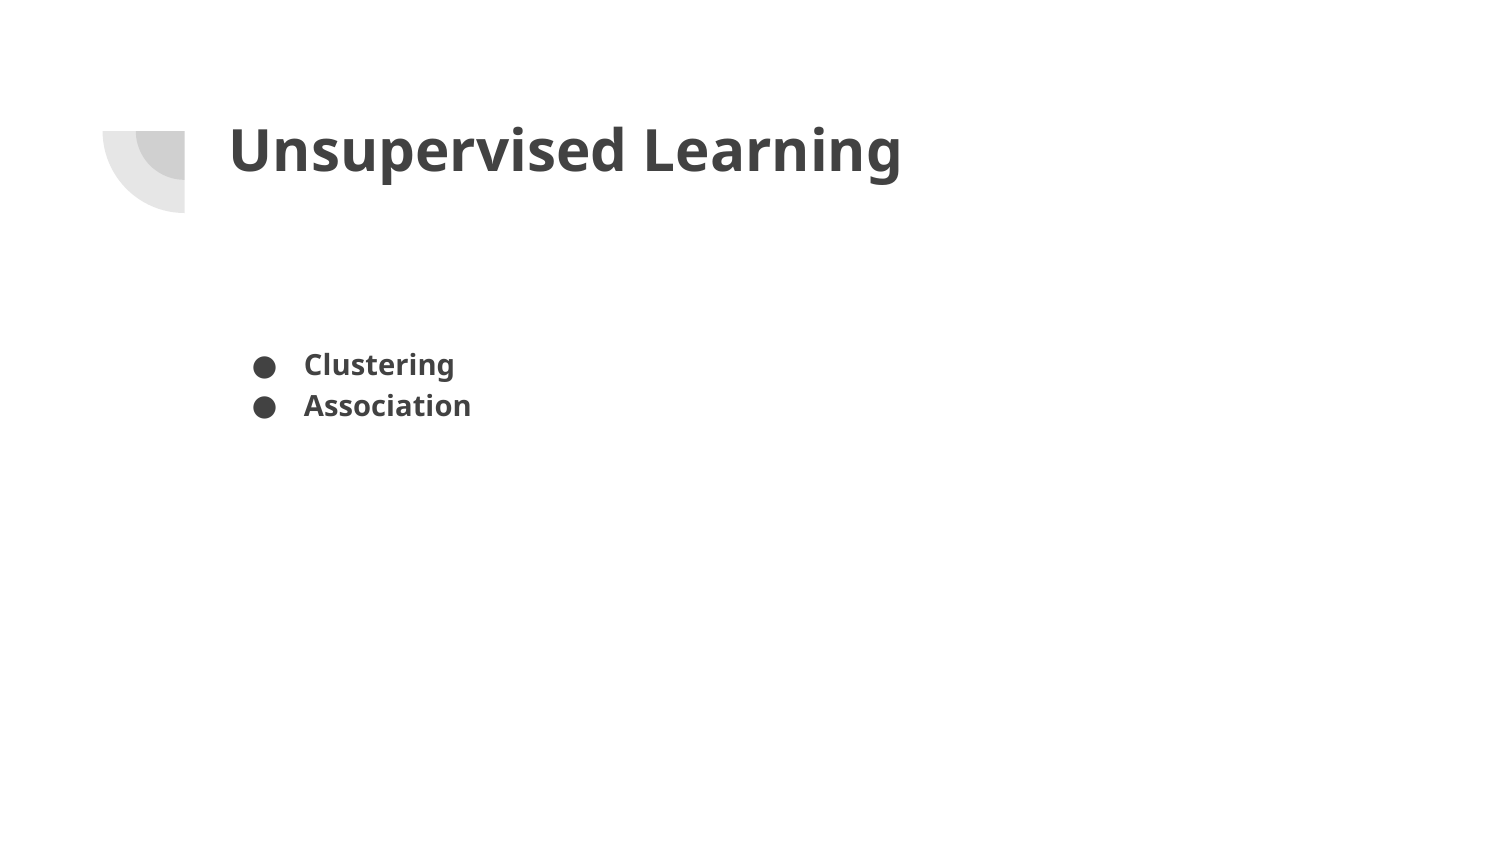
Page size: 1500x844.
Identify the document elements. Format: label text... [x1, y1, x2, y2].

list Clustering Association [213, 326, 1368, 744]
title Unsupervised Learning [213, 98, 1368, 263]
